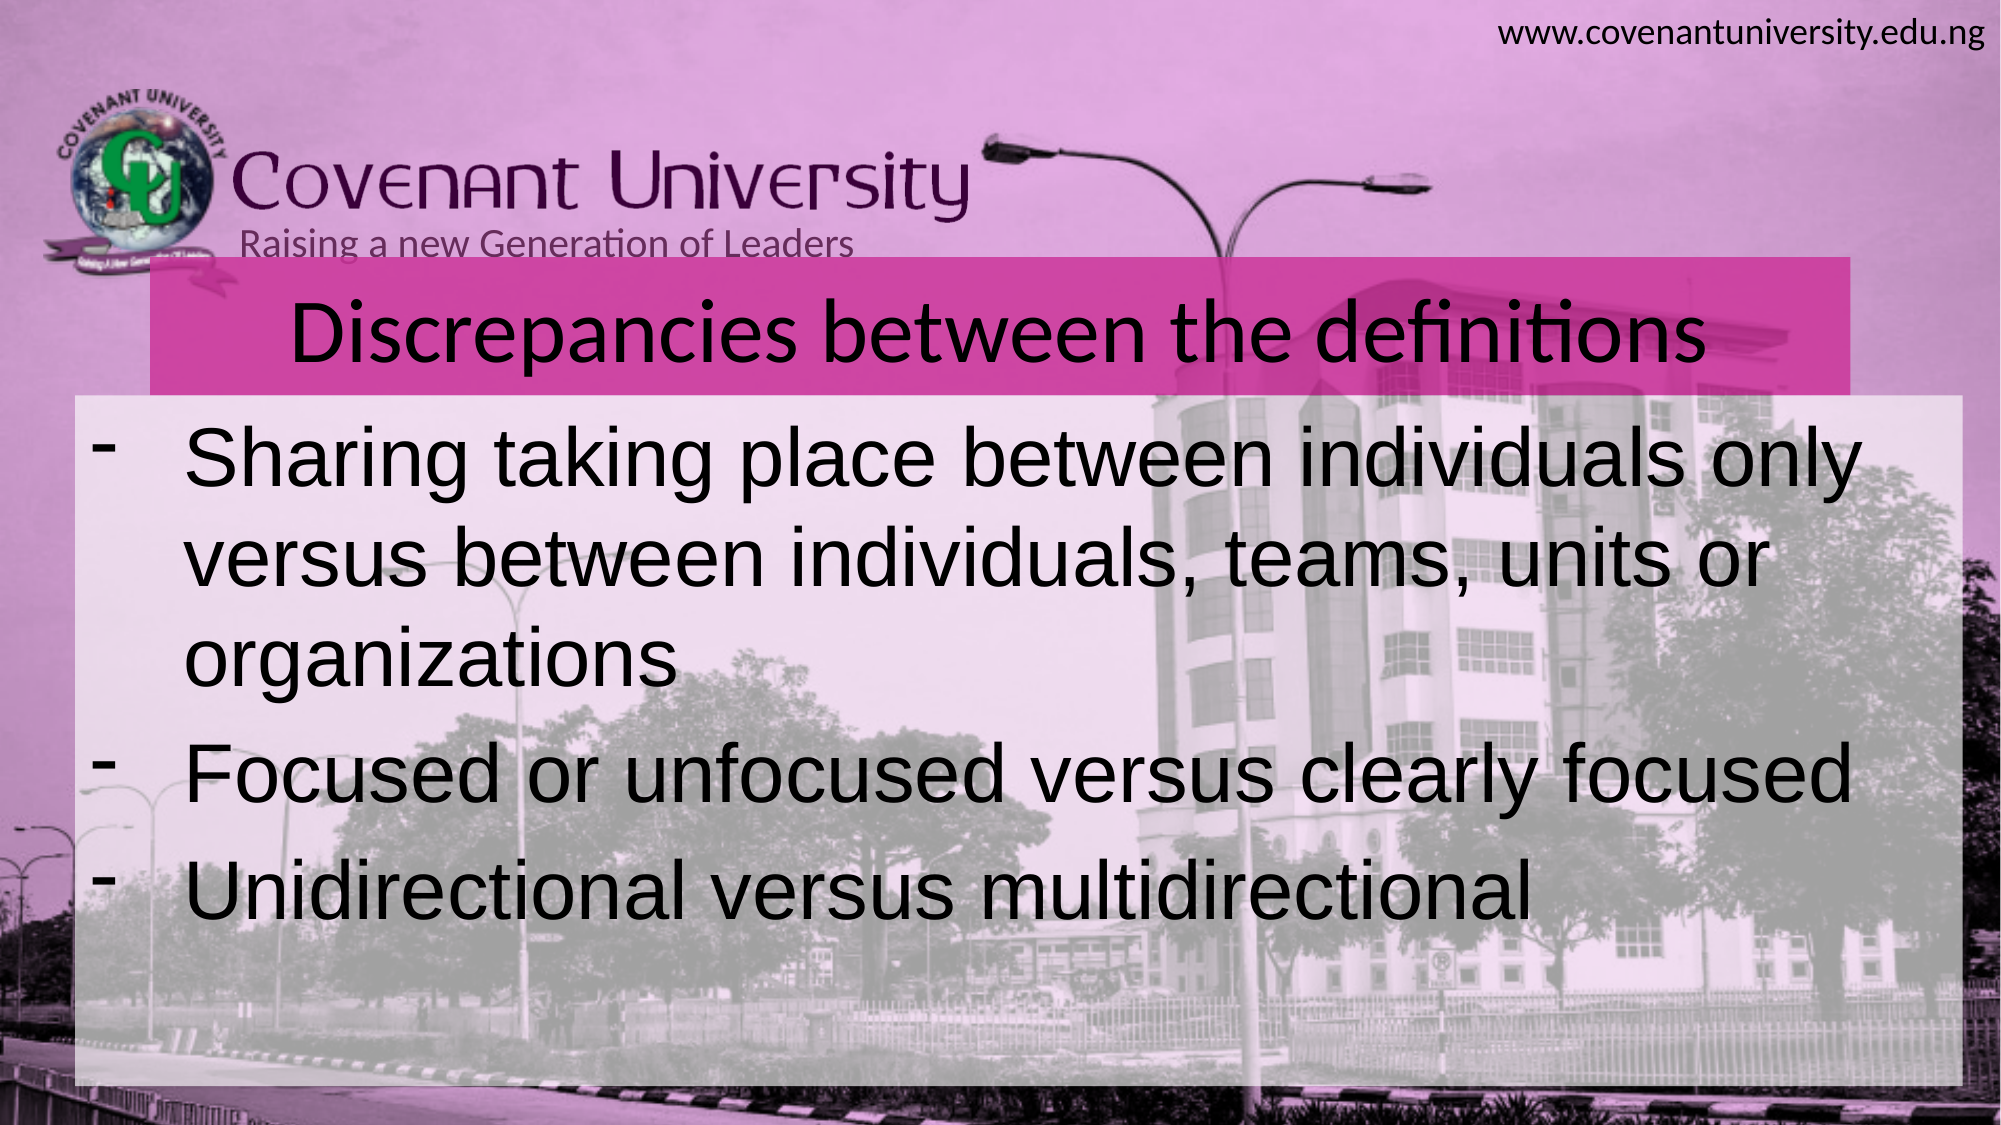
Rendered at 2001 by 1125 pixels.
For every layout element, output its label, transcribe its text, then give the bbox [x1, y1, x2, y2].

picture [43, 89, 1017, 303]
subtitle Sharing taking place between individuals only versus between individuals, teams, units or organizations Focused or unfocused versus clearly focused Unidirectional versus multidirectional [75, 395, 1963, 1087]
title Discrepancies between the definitions [150, 257, 1851, 395]
